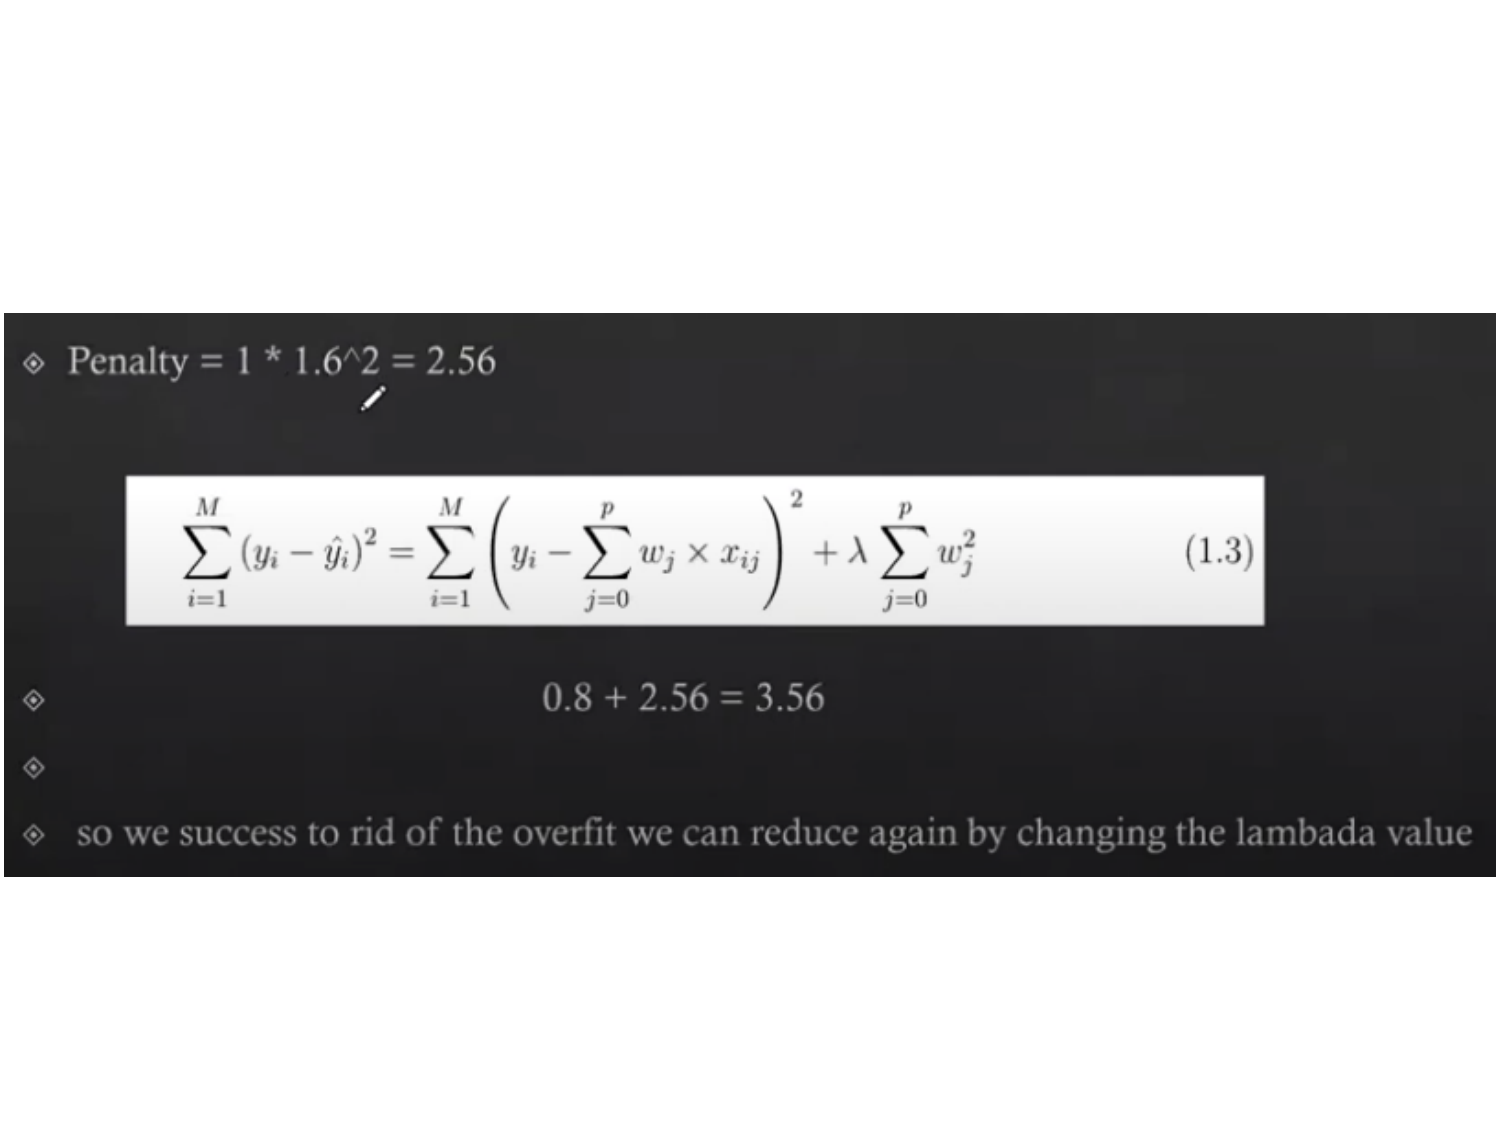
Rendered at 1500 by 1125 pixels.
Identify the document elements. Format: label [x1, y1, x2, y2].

picture [3, 312, 1496, 877]
